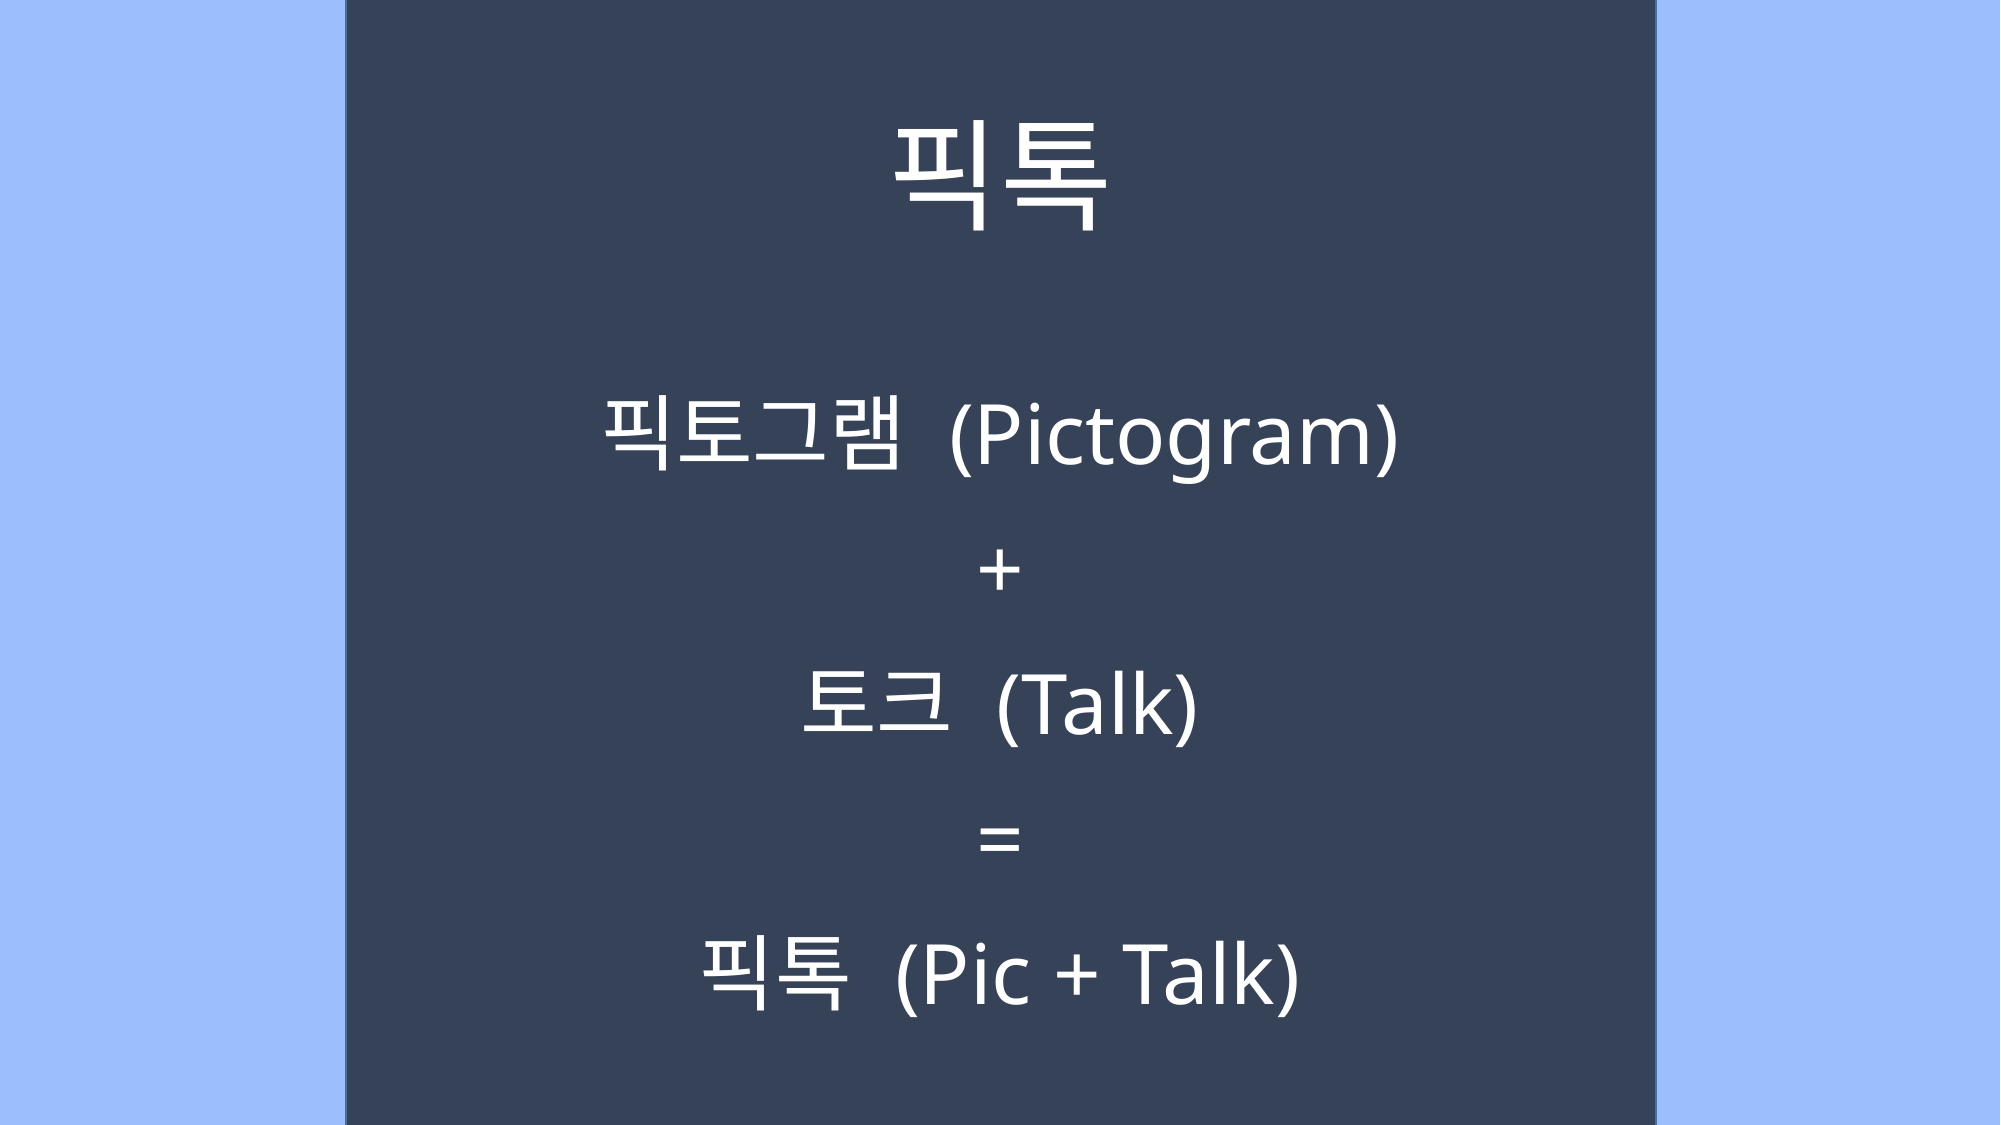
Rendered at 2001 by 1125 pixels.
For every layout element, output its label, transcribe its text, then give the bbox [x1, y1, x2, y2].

text_box [345, 0, 1657, 1125]
list 픽토그램 (Pictogram) + 토크 (Talk) = 픽톡 (Pic + Talk) [377, 385, 1623, 1125]
title 픽톡 [546, 78, 1454, 267]
